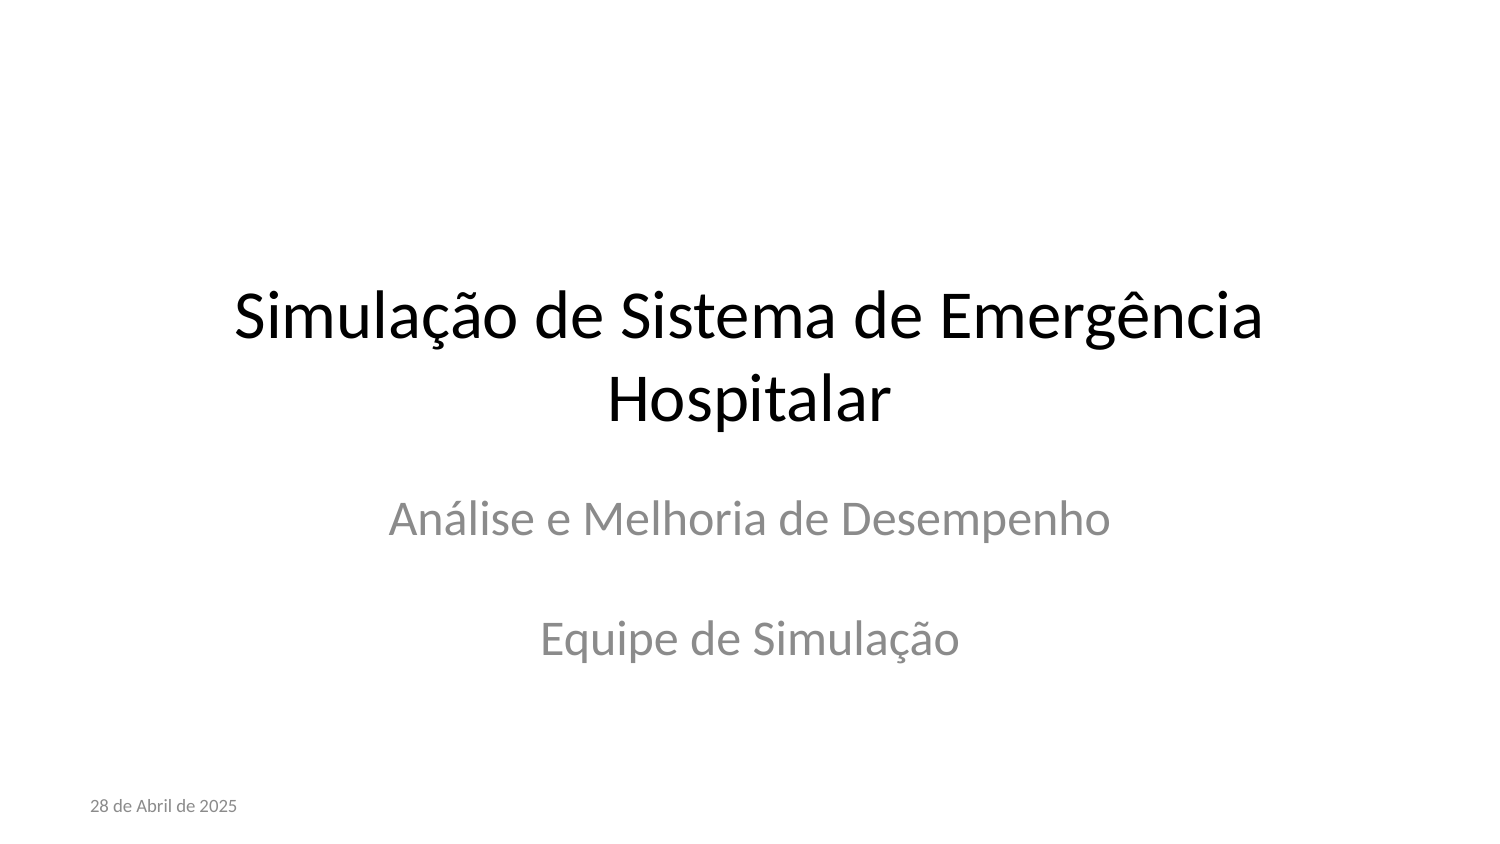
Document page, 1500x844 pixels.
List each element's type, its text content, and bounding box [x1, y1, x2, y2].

subtitle Análise e Melhoria de Desempenho Equipe de Simulação [225, 478, 1275, 694]
title Simulação de Sistema de Emergência Hospitalar [112, 262, 1388, 443]
slide_number 28 de Abril de 2025 [75, 782, 425, 827]
